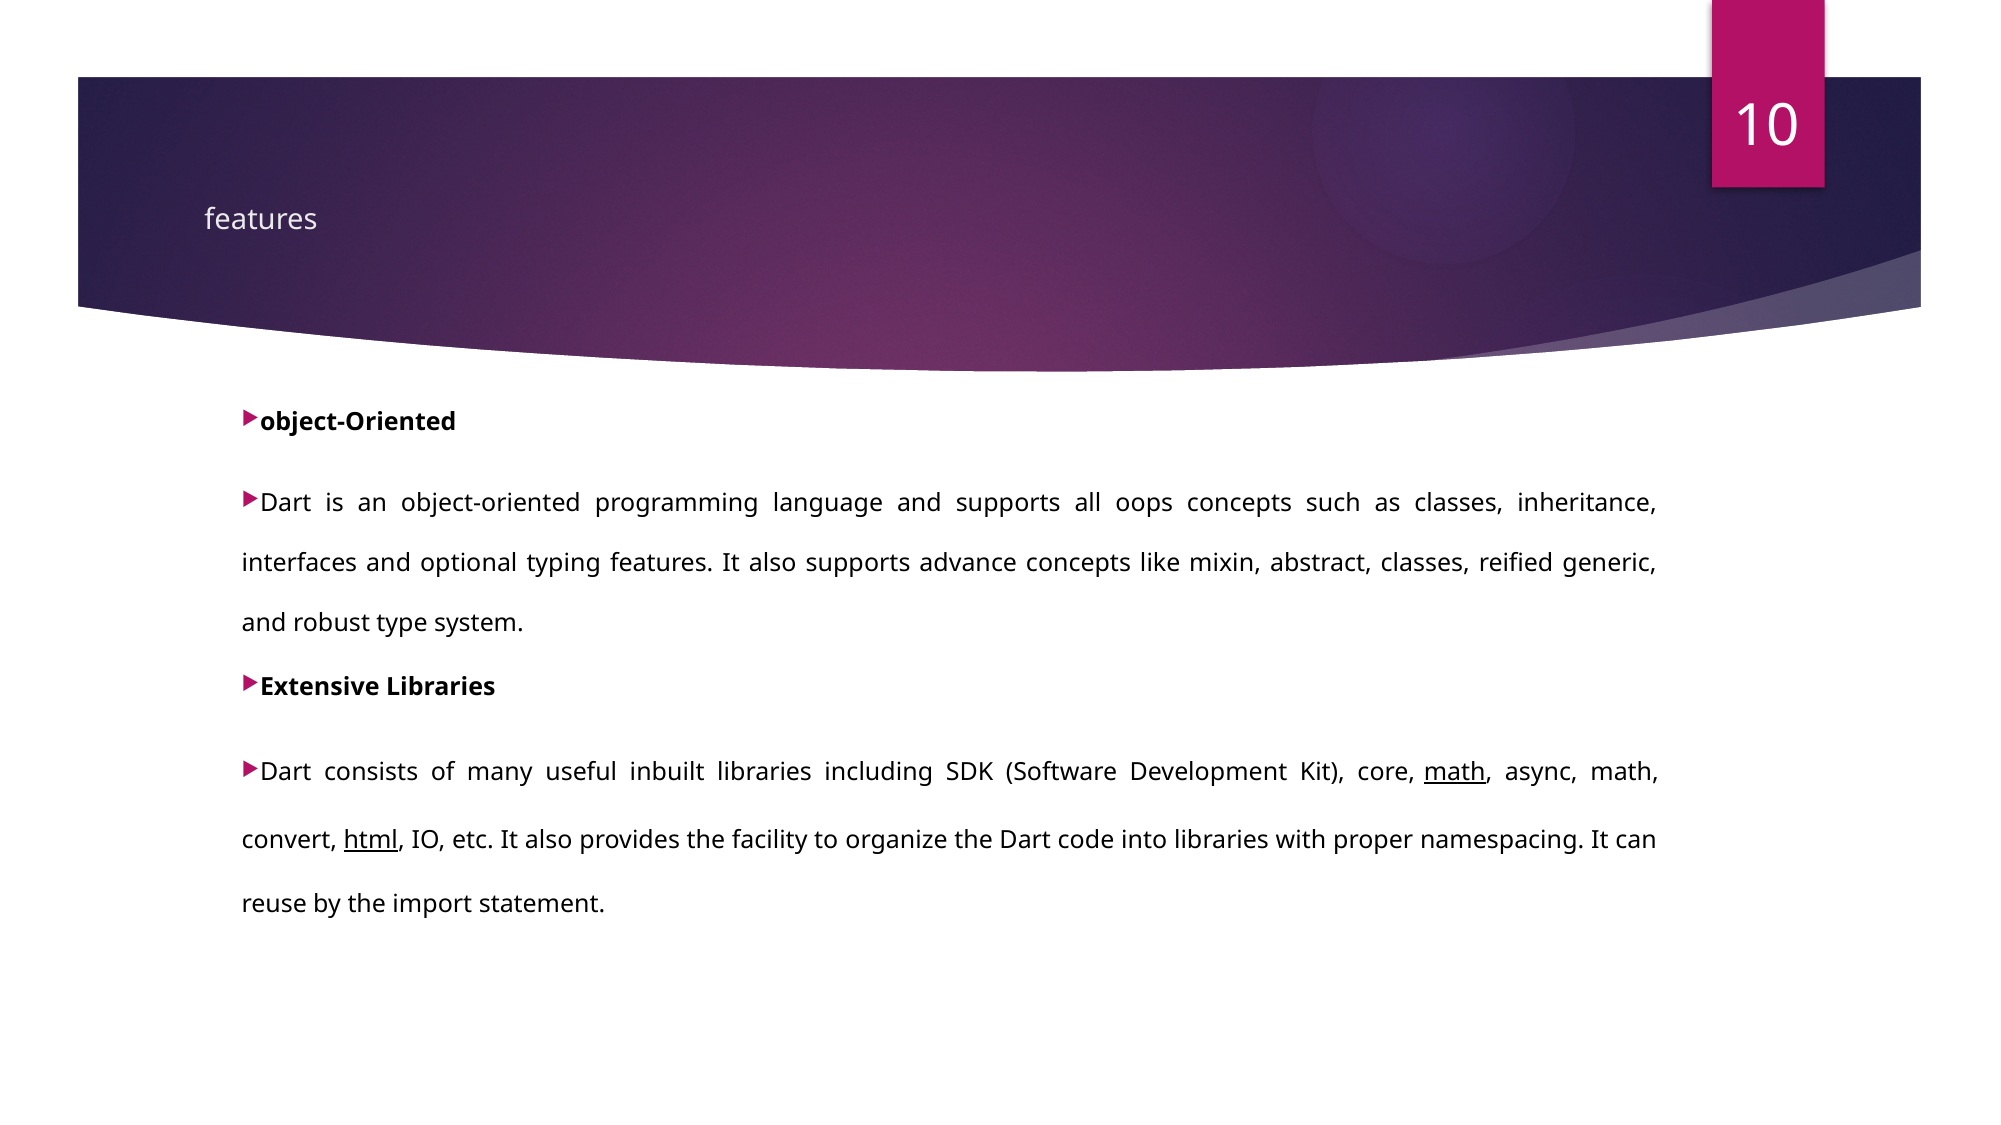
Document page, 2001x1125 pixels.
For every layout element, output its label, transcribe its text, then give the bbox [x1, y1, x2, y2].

title features [189, 159, 1627, 276]
list object-Oriented Dart is an object-oriented programming language and supports all oops concepts such as classes, inheritance, interfaces and optional typing features. It also supports advance concepts like mixin, abstract, classes, reified generic, and robust type system. Extensive Libraries Dart consists of many useful inbuilt libraries including SDK (Software Development Kit), core, math, async, math, convert, html, IO, etc. It also provides the facility to organize the Dart code into libraries with proper namespacing. It can reuse by the import statement. [226, 368, 1675, 929]
slide_number 10 [1698, 48, 1836, 175]
